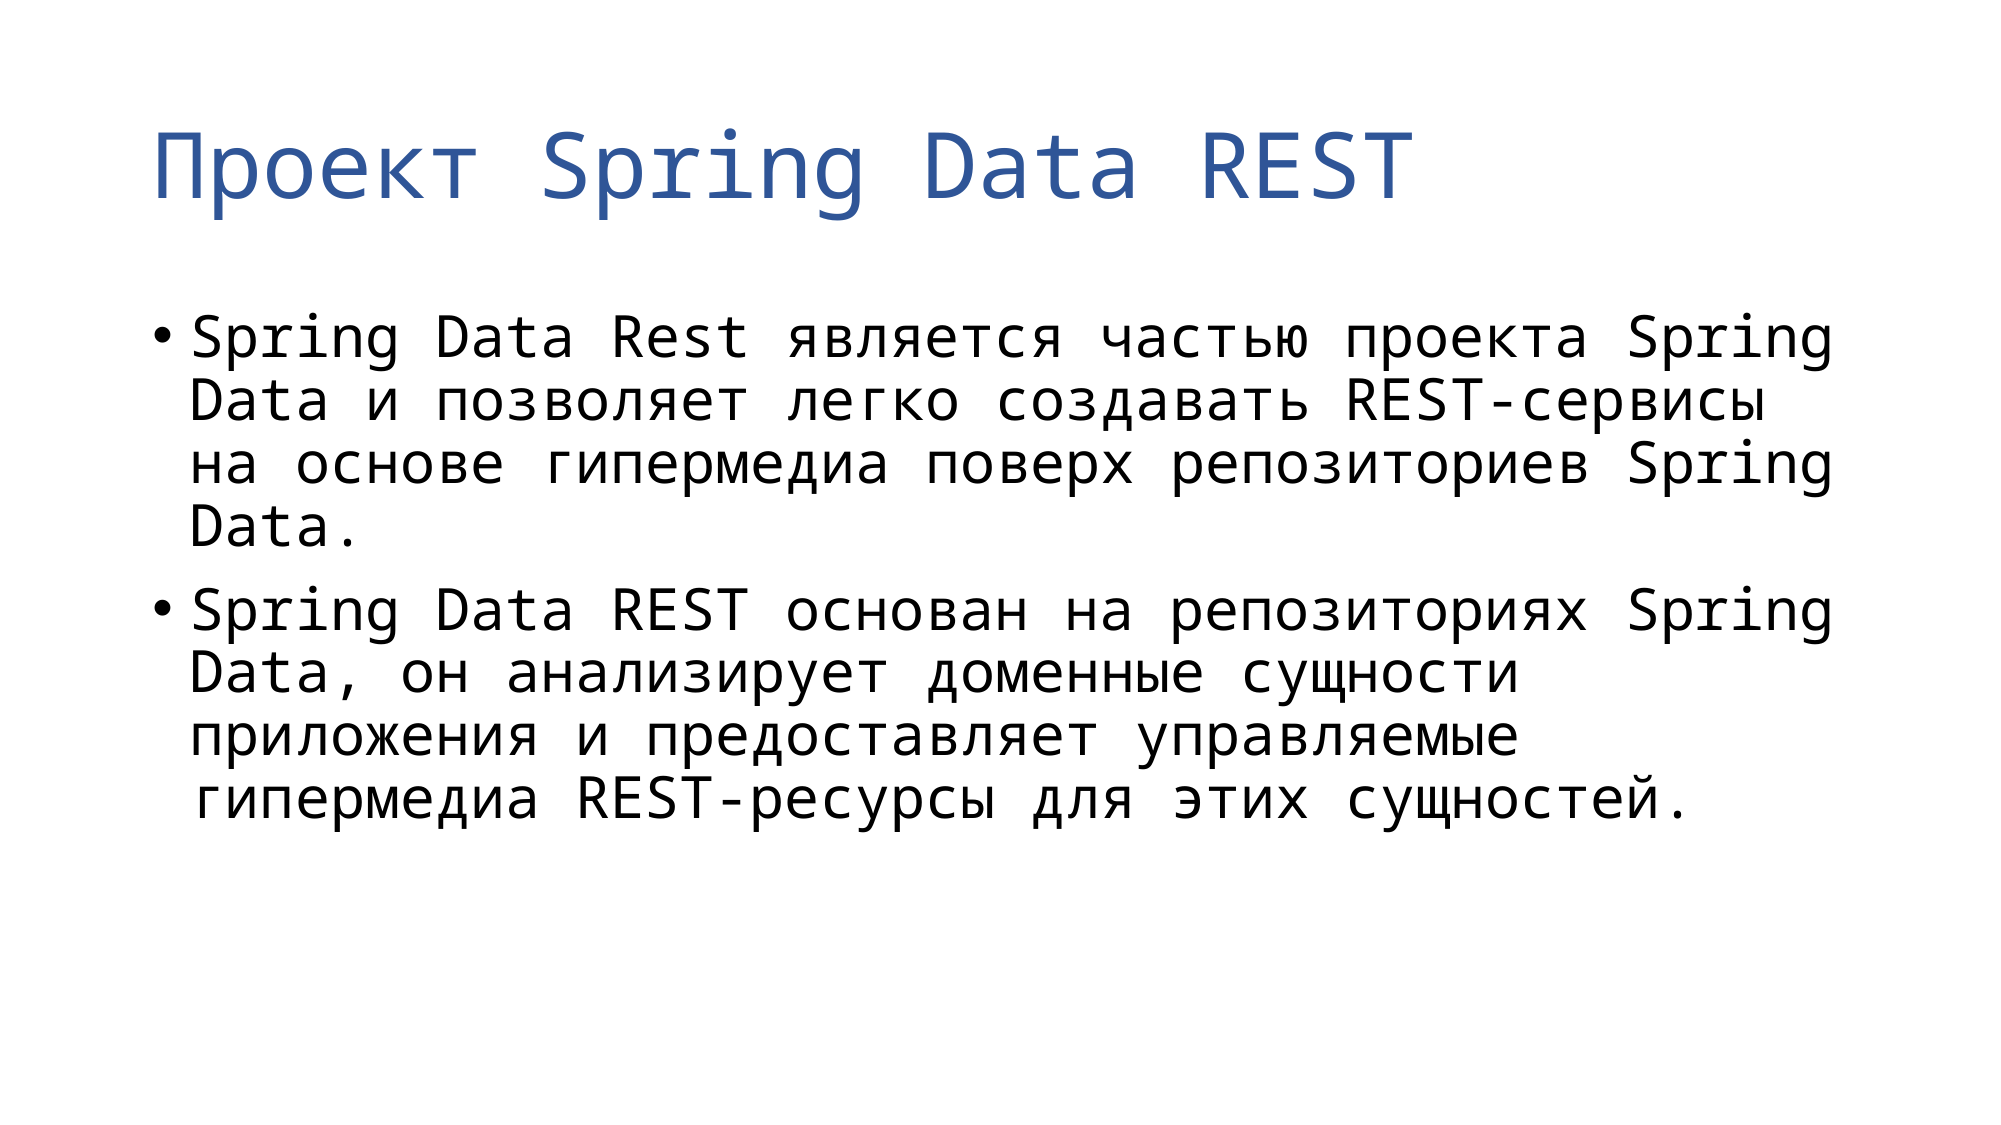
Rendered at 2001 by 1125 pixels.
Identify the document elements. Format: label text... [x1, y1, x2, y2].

list Spring Data Rest является частью проекта Spring Data и позволяет легко создавать REST-сервисы на основе гипермедиа поверх репозиториев Spring Data. Spring Data REST основан на репозиториях Spring Data, он анализирует доменные сущности приложения и предоставляет управляемые гипермедиа REST-ресурсы для этих сущностей. [137, 299, 1863, 1014]
title Проект Spring Data REST [137, 59, 1863, 278]
